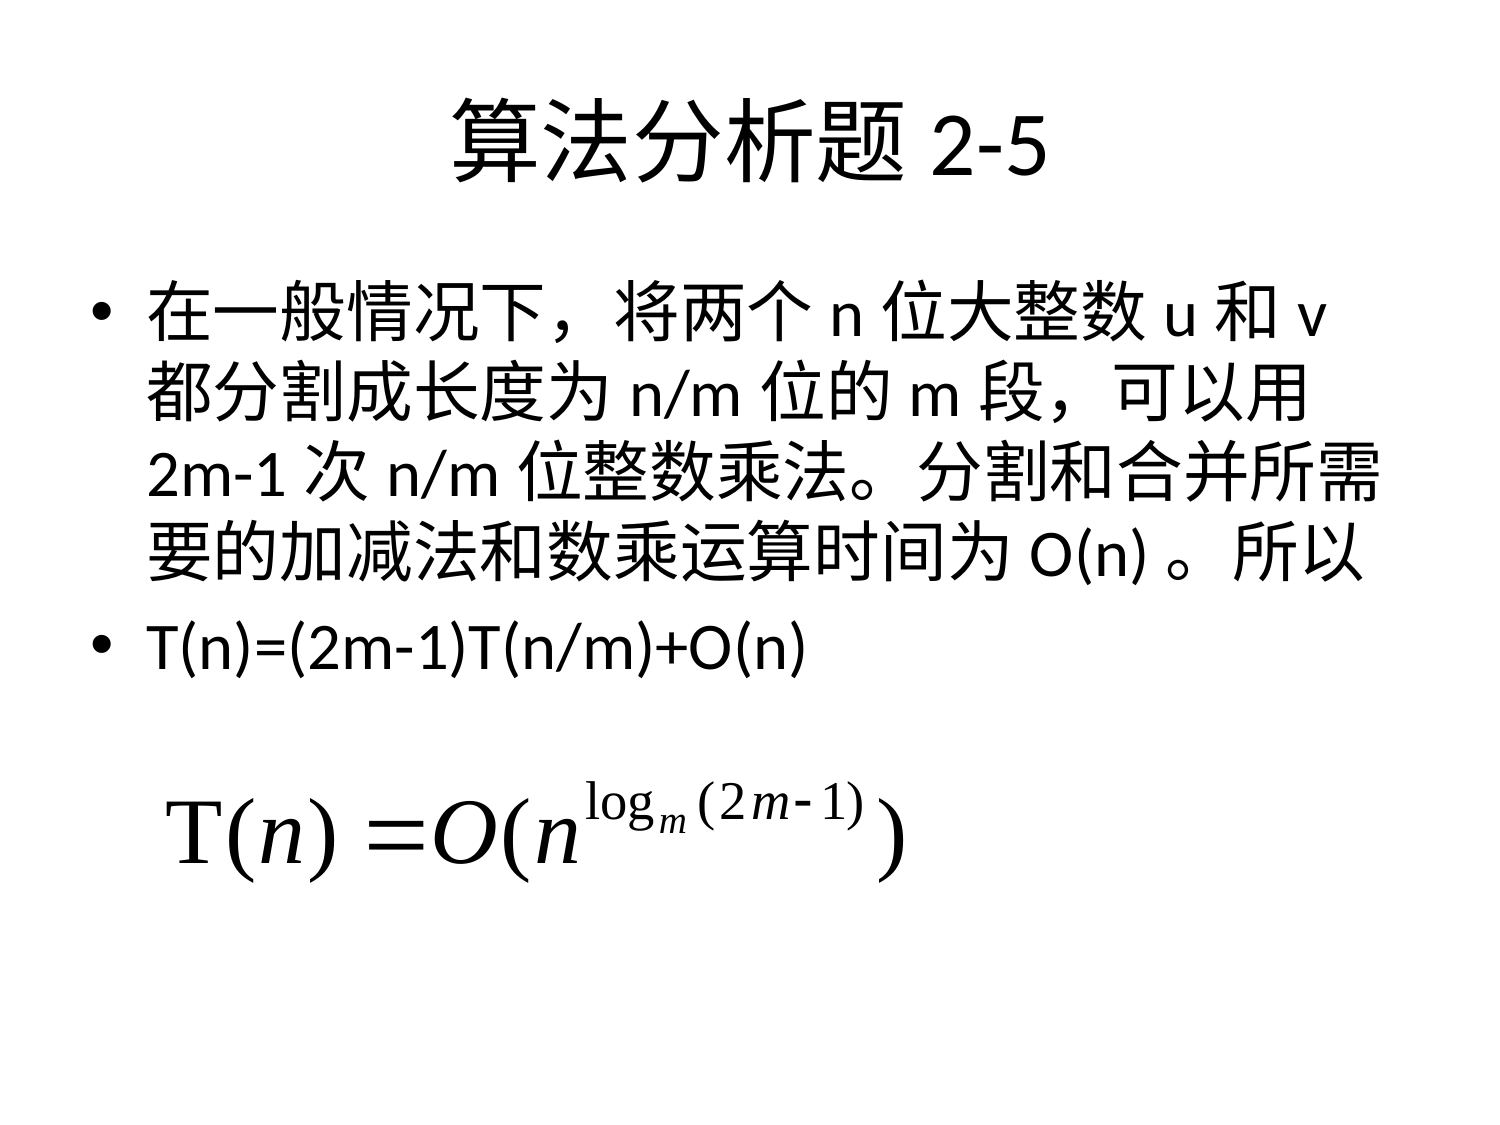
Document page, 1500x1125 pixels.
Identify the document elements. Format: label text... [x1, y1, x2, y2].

title 算法分析题2-5 [75, 45, 1425, 233]
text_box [152, 761, 927, 903]
list 在一般情况下，将两个n位大整数u和v都分割成长度为n/m位的m段，可以用2m-1次n/m位整数乘法。分割和合并所需要的加减法和数乘运算时间为O(n)。所以 T(n)=(2m-1)T(n/m)+O(n) [75, 262, 1425, 1005]
